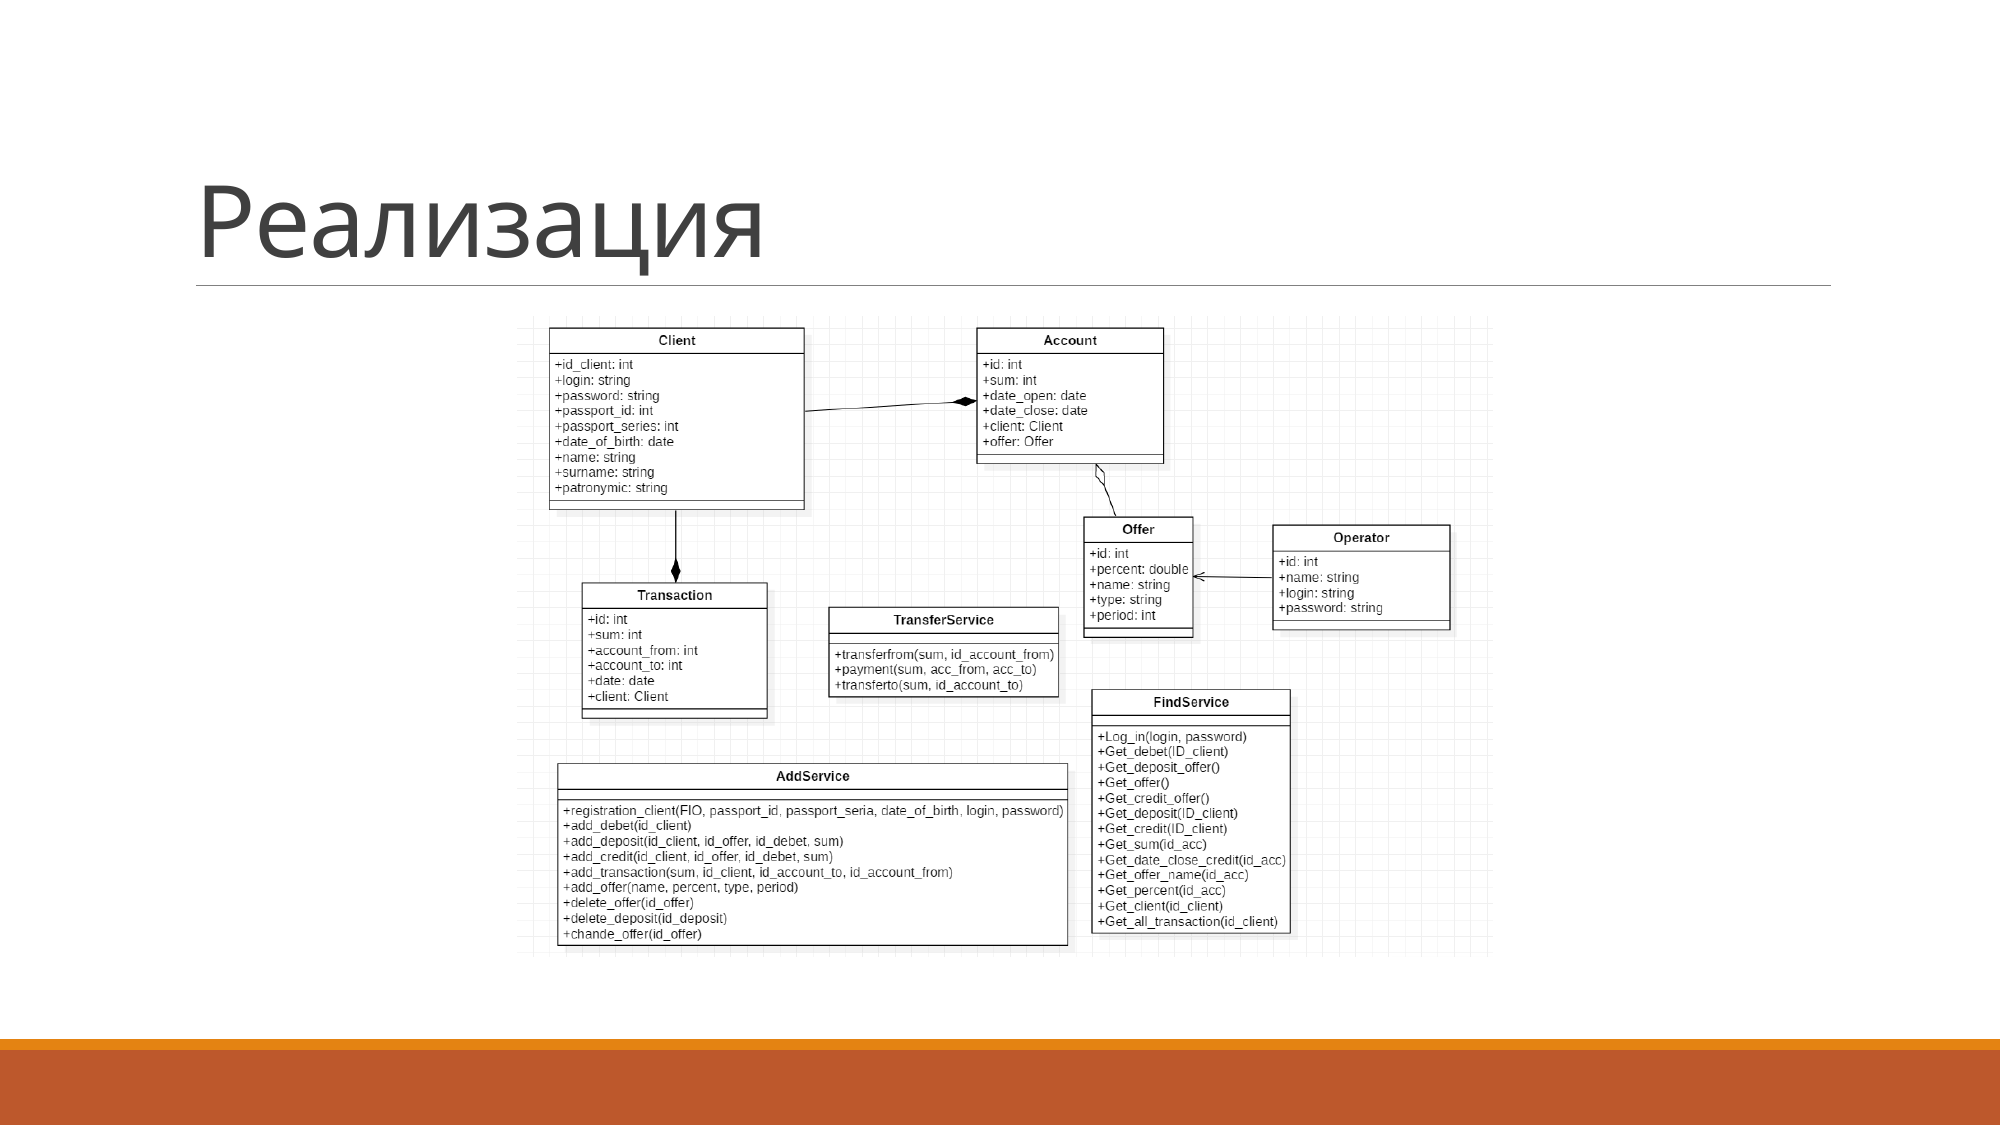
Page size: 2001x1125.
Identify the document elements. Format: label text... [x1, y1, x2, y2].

title Реализация [180, 47, 1830, 285]
picture [517, 316, 1493, 958]
